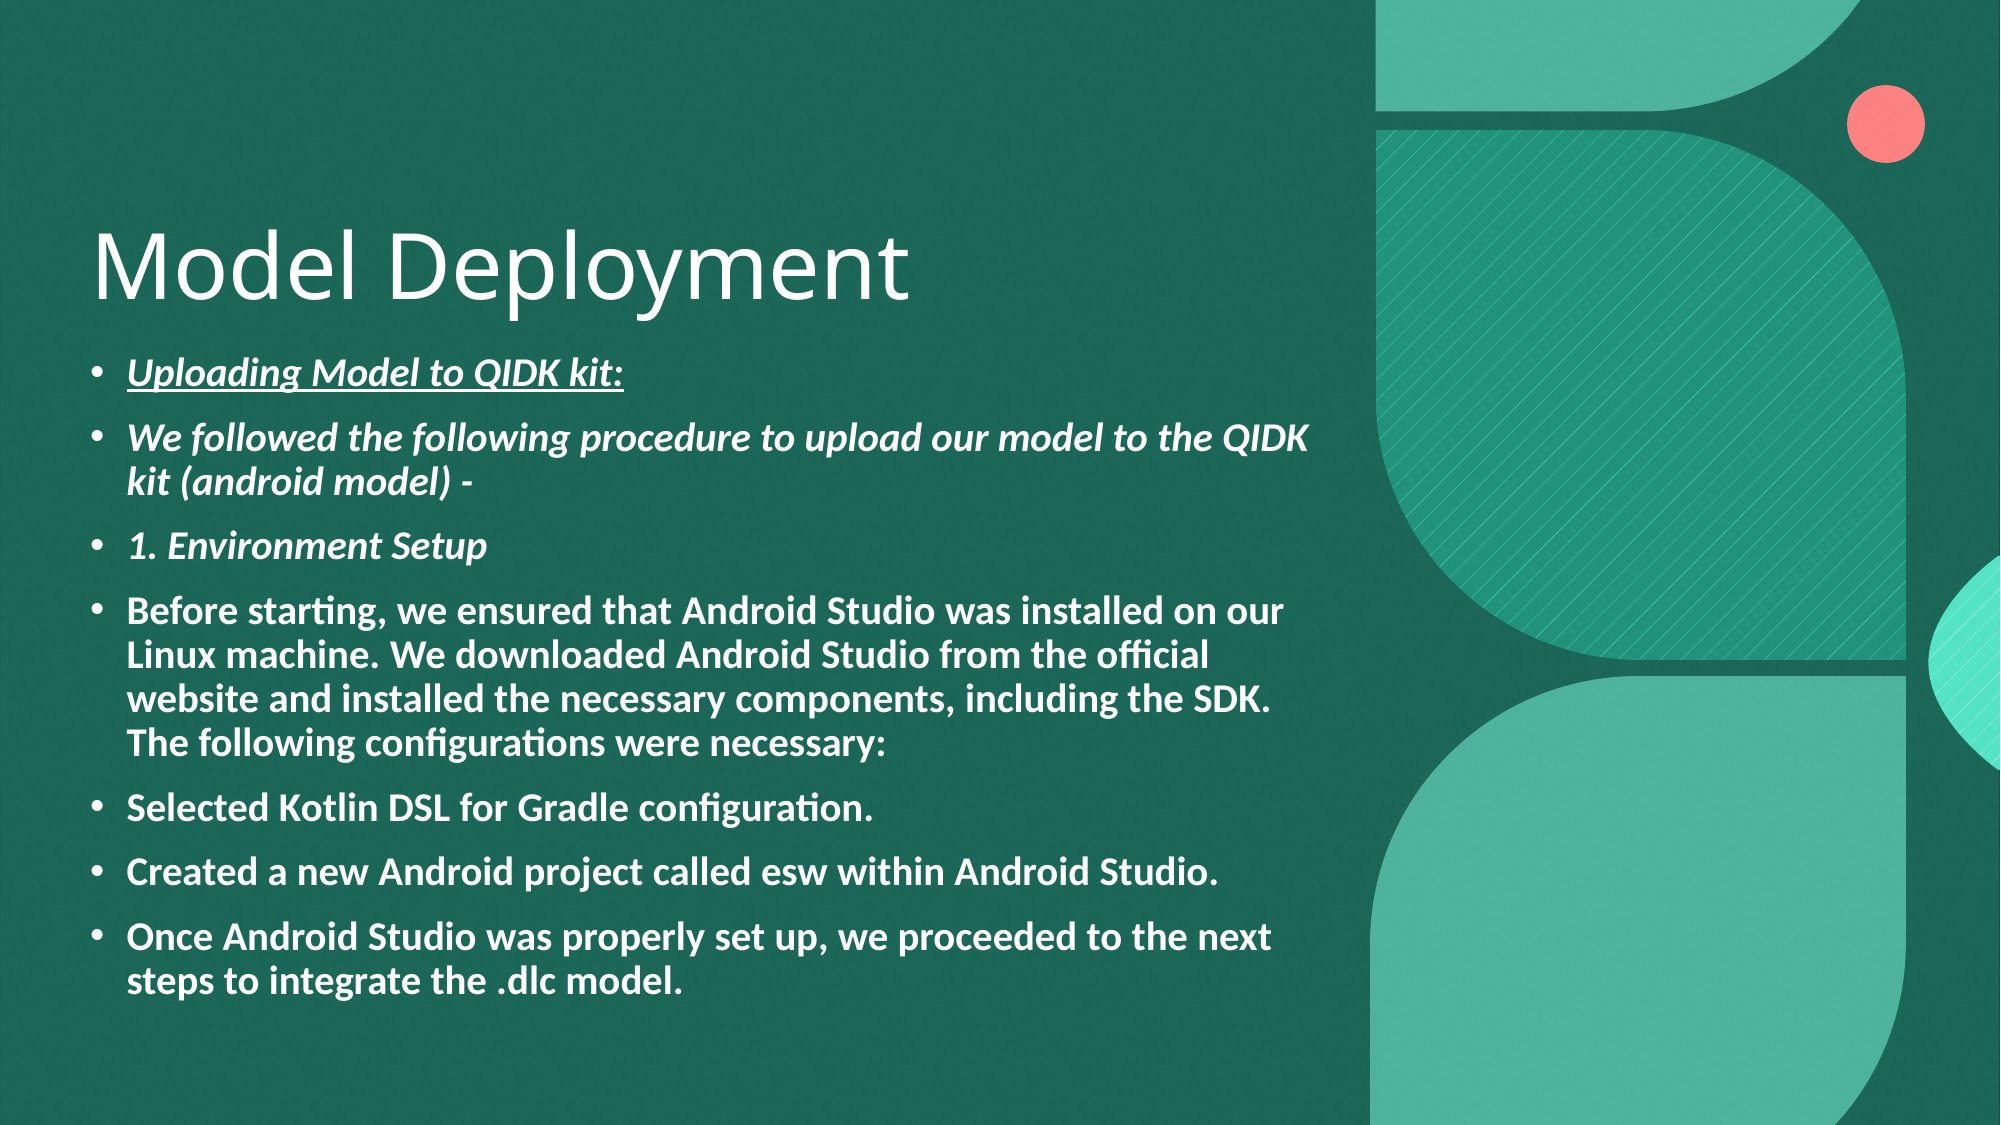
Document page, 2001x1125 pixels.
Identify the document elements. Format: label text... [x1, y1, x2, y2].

list Uploading Model to QIDK kit: We followed the following procedure to upload our model to the QIDK kit (android model) - 1. Environment Setup Before starting, we ensured that Android Studio was installed on our Linux machine. We downloaded Android Studio from the official website and installed the necessary components, including the SDK. The following configurations were necessary: Selected Kotlin DSL for Gradle configuration. Created a new Android project called esw within Android Studio. Once Android Studio was properly set up, we proceeded to the next steps to integrate the .dlc model. [75, 343, 1336, 1014]
title Model Deployment [75, 109, 1336, 327]
